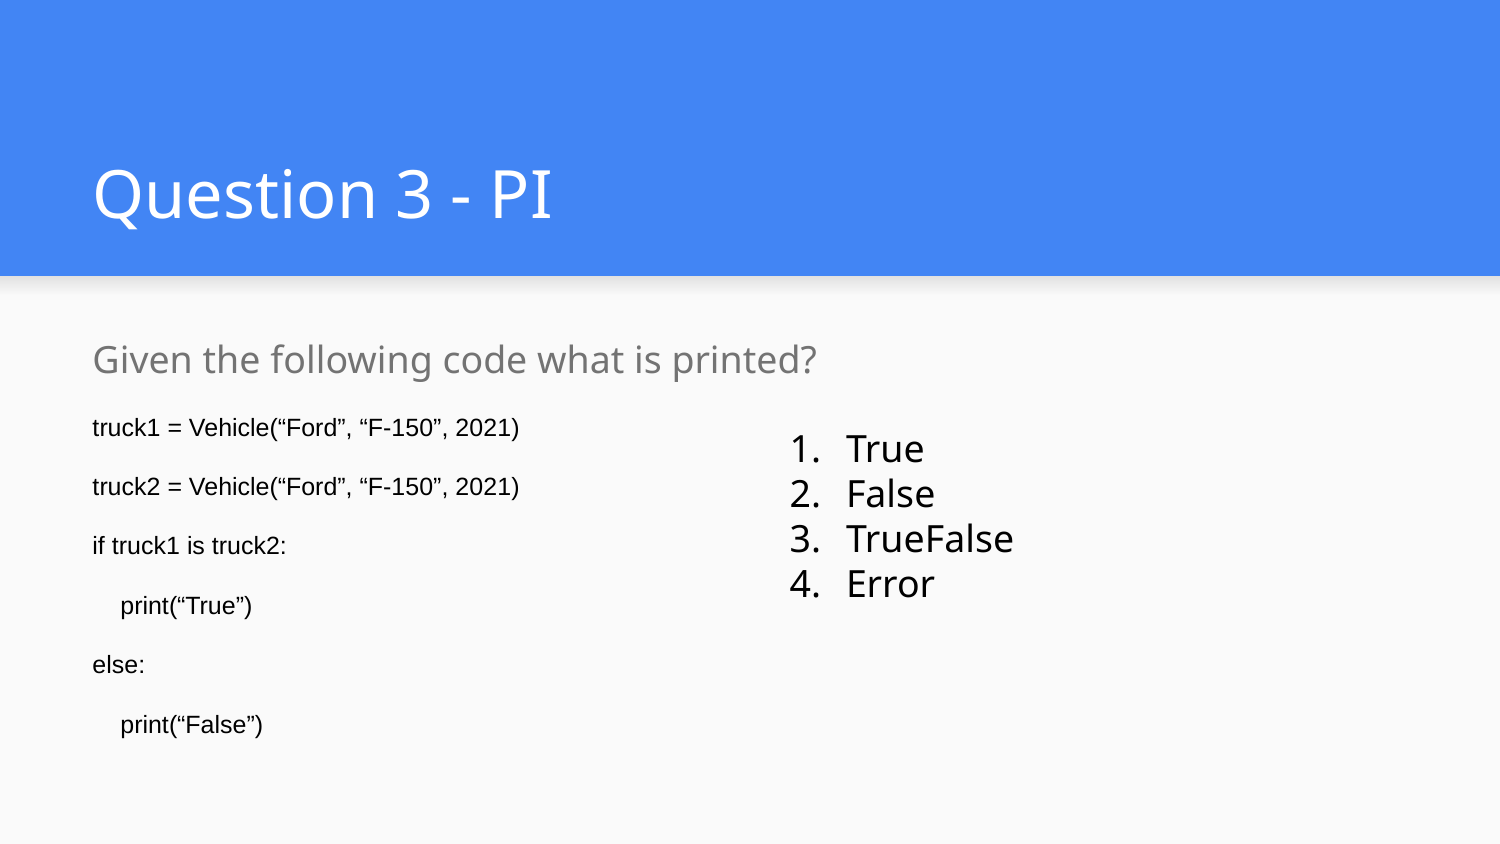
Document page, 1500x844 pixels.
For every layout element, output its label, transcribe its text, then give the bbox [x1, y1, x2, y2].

list Given the following code what is printed? truck1 = Vehicle(“Ford”, “F-150”, 2021) truck2 = Vehicle(“Ford”, “F-150”, 2021) if truck1 is truck2: print(“True”) else: print(“False”) [77, 314, 1427, 829]
title Question 3 - PI [77, 121, 1427, 248]
text_box True False TrueFalse Error [755, 409, 1335, 620]
